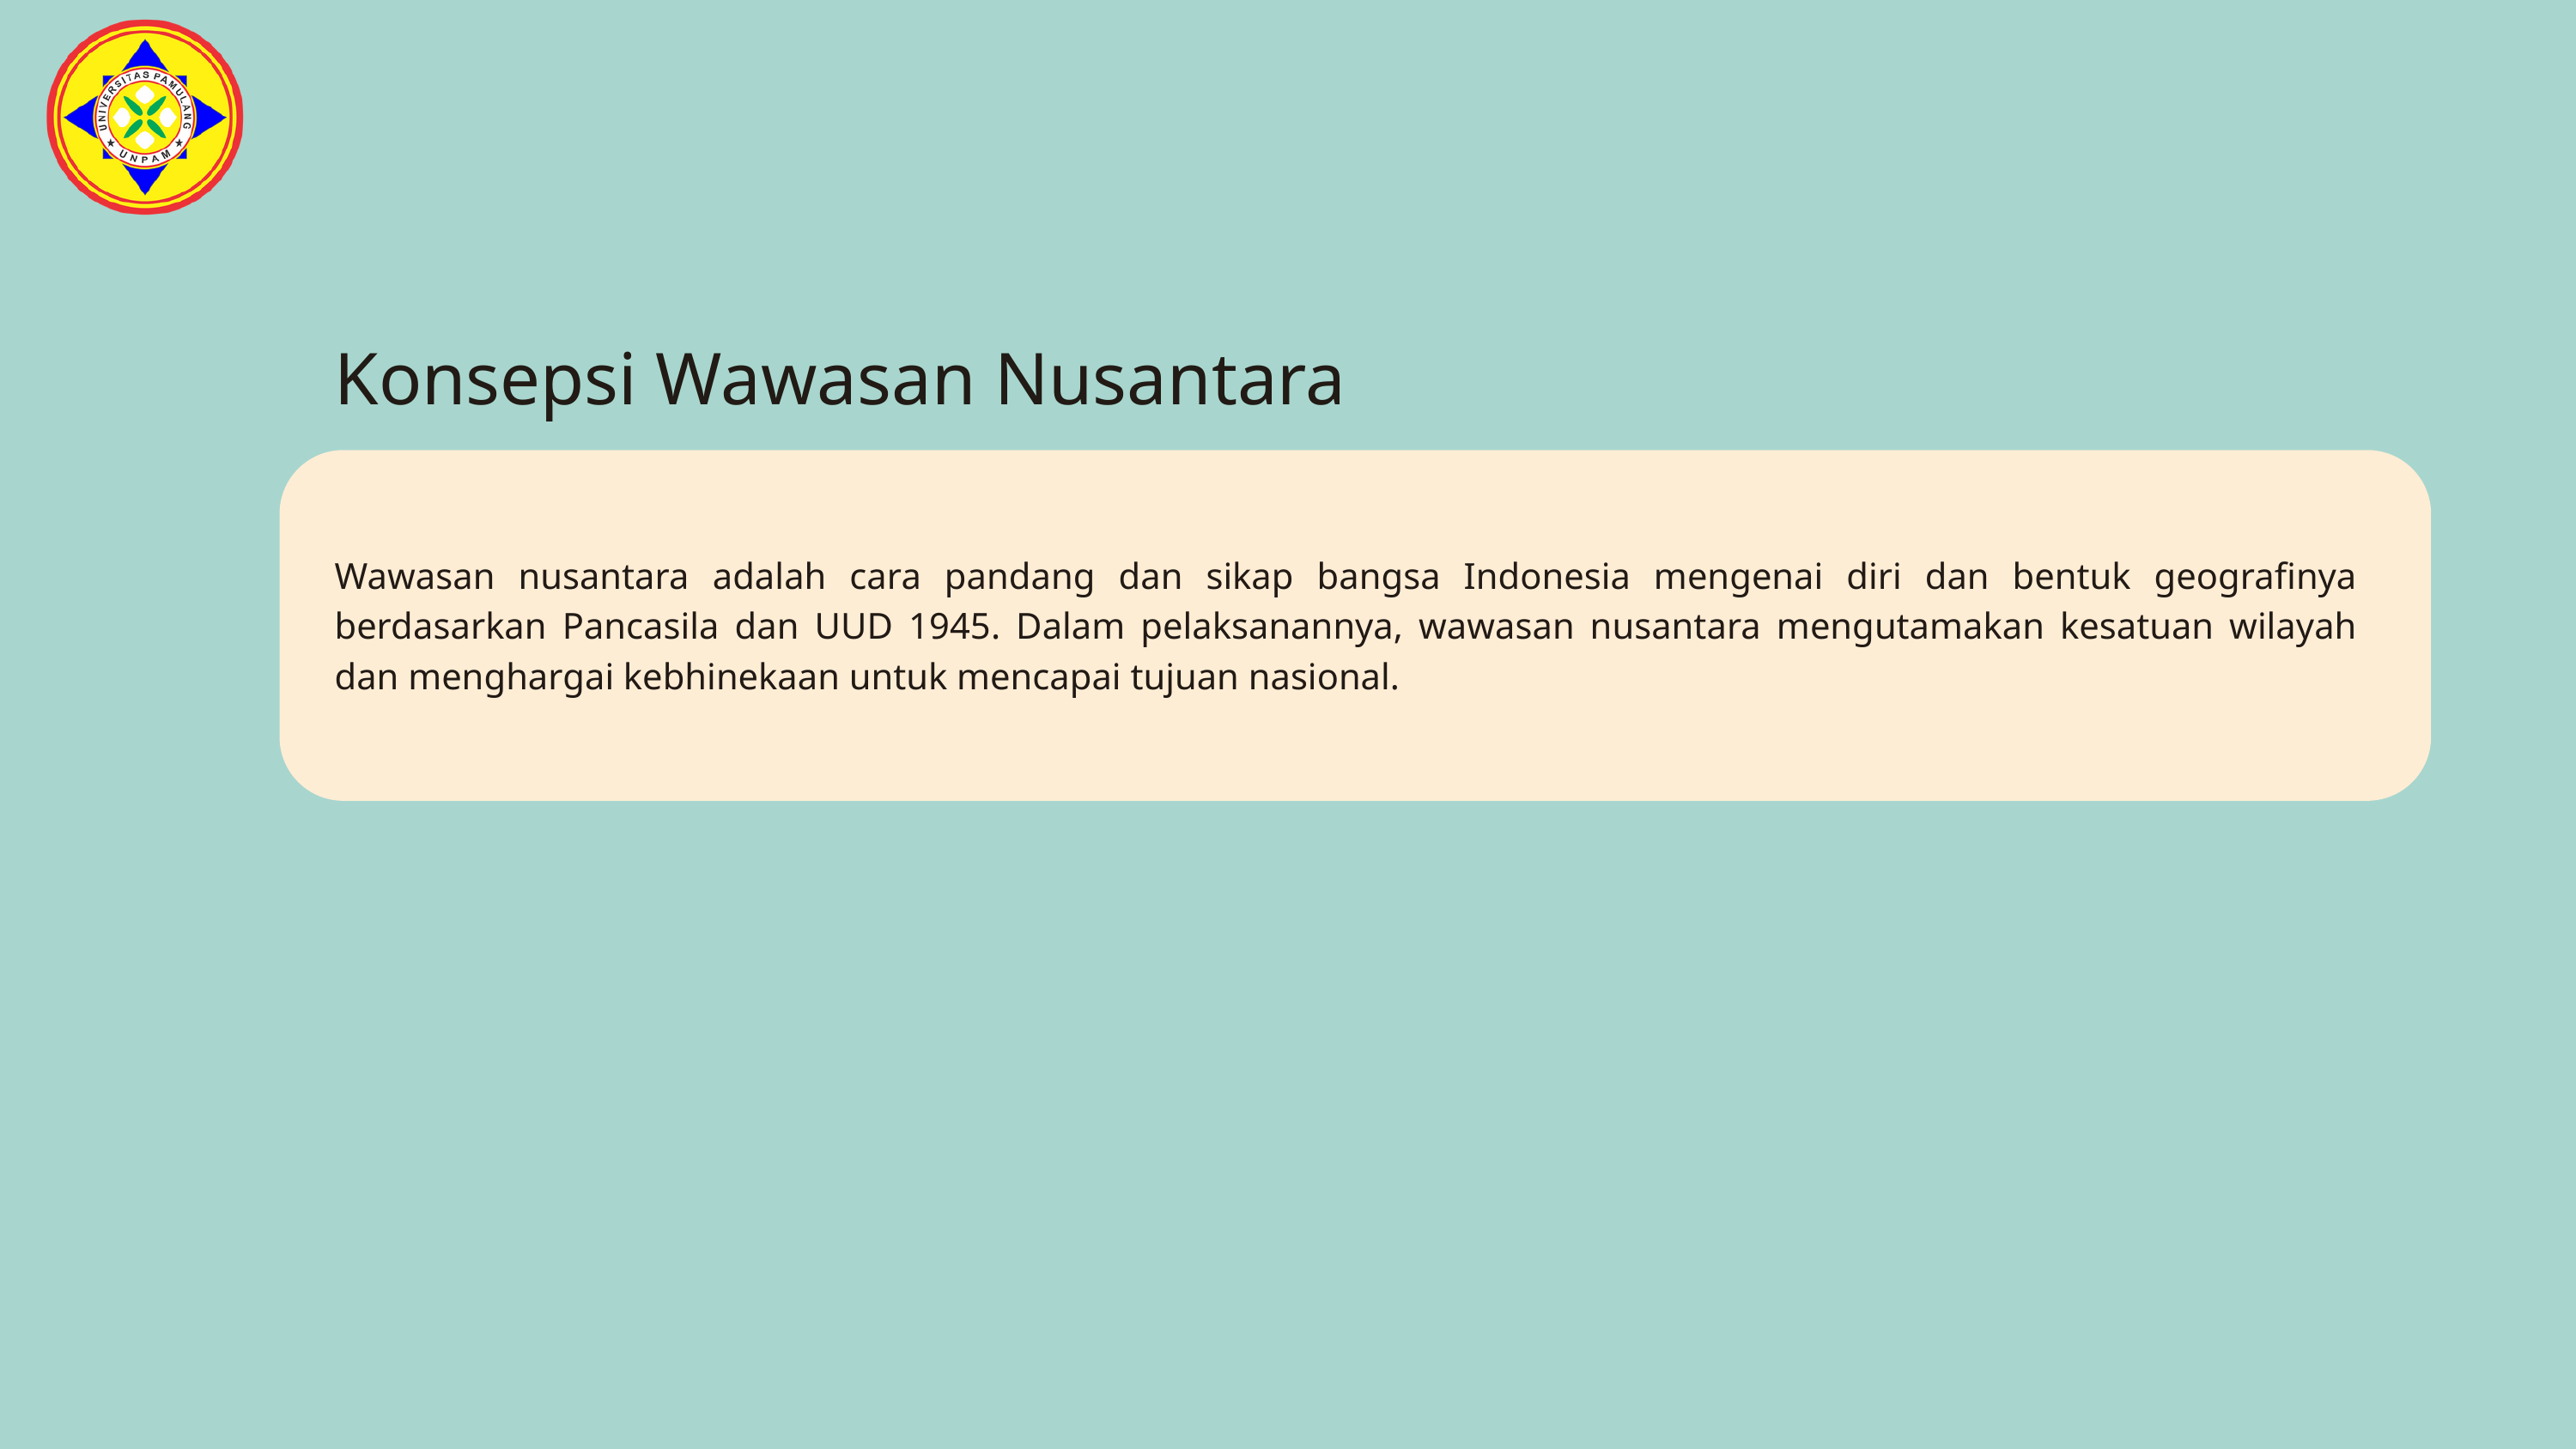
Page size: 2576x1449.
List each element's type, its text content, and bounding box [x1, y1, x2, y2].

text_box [279, 450, 2432, 802]
picture [0, 0, 295, 235]
text_box Konsepsi Wawasan Nusantara [334, 318, 2576, 420]
